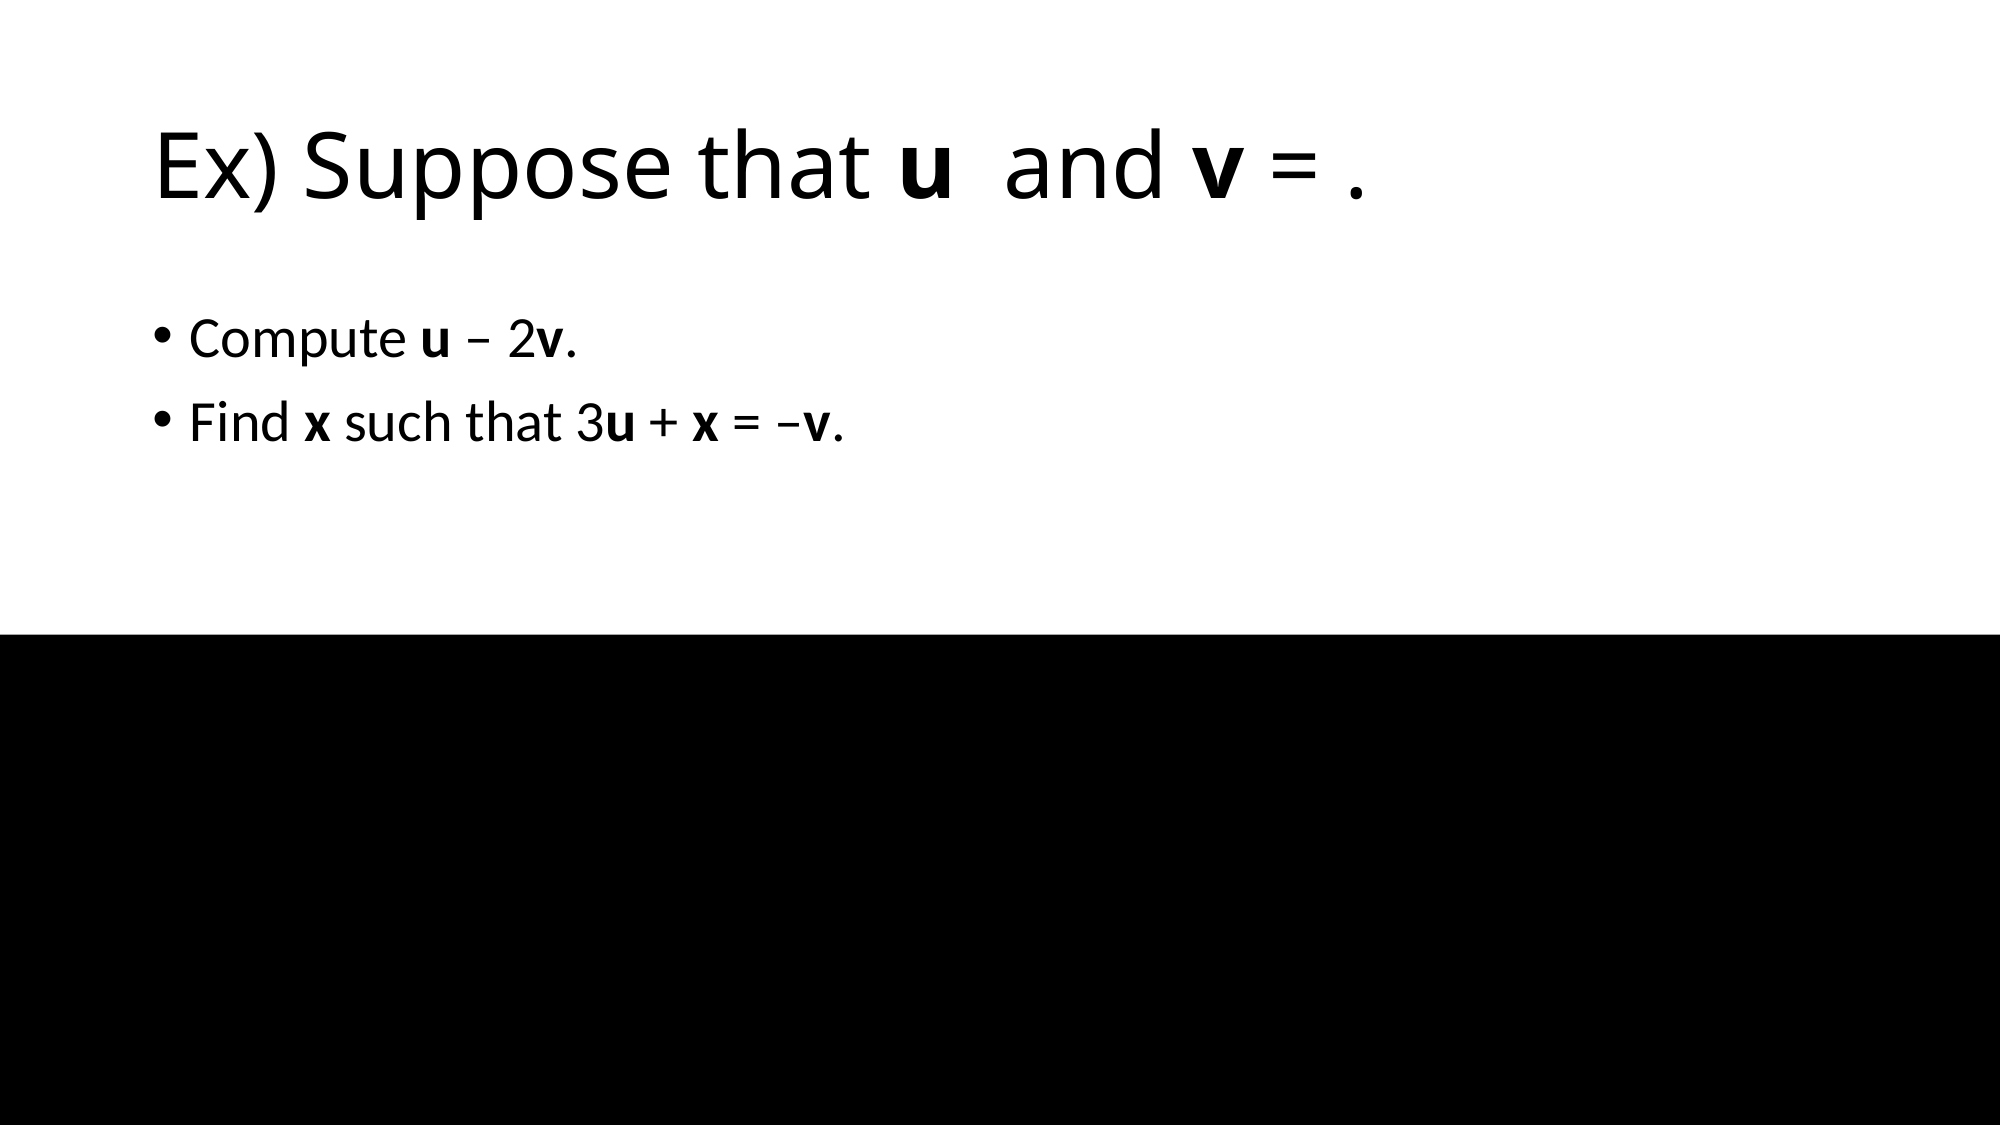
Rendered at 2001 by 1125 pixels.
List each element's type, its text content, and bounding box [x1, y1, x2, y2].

text_box [0, 634, 2000, 1125]
list Compute u – 2v. Find x such that 3u + x = –v. [137, 299, 1863, 634]
